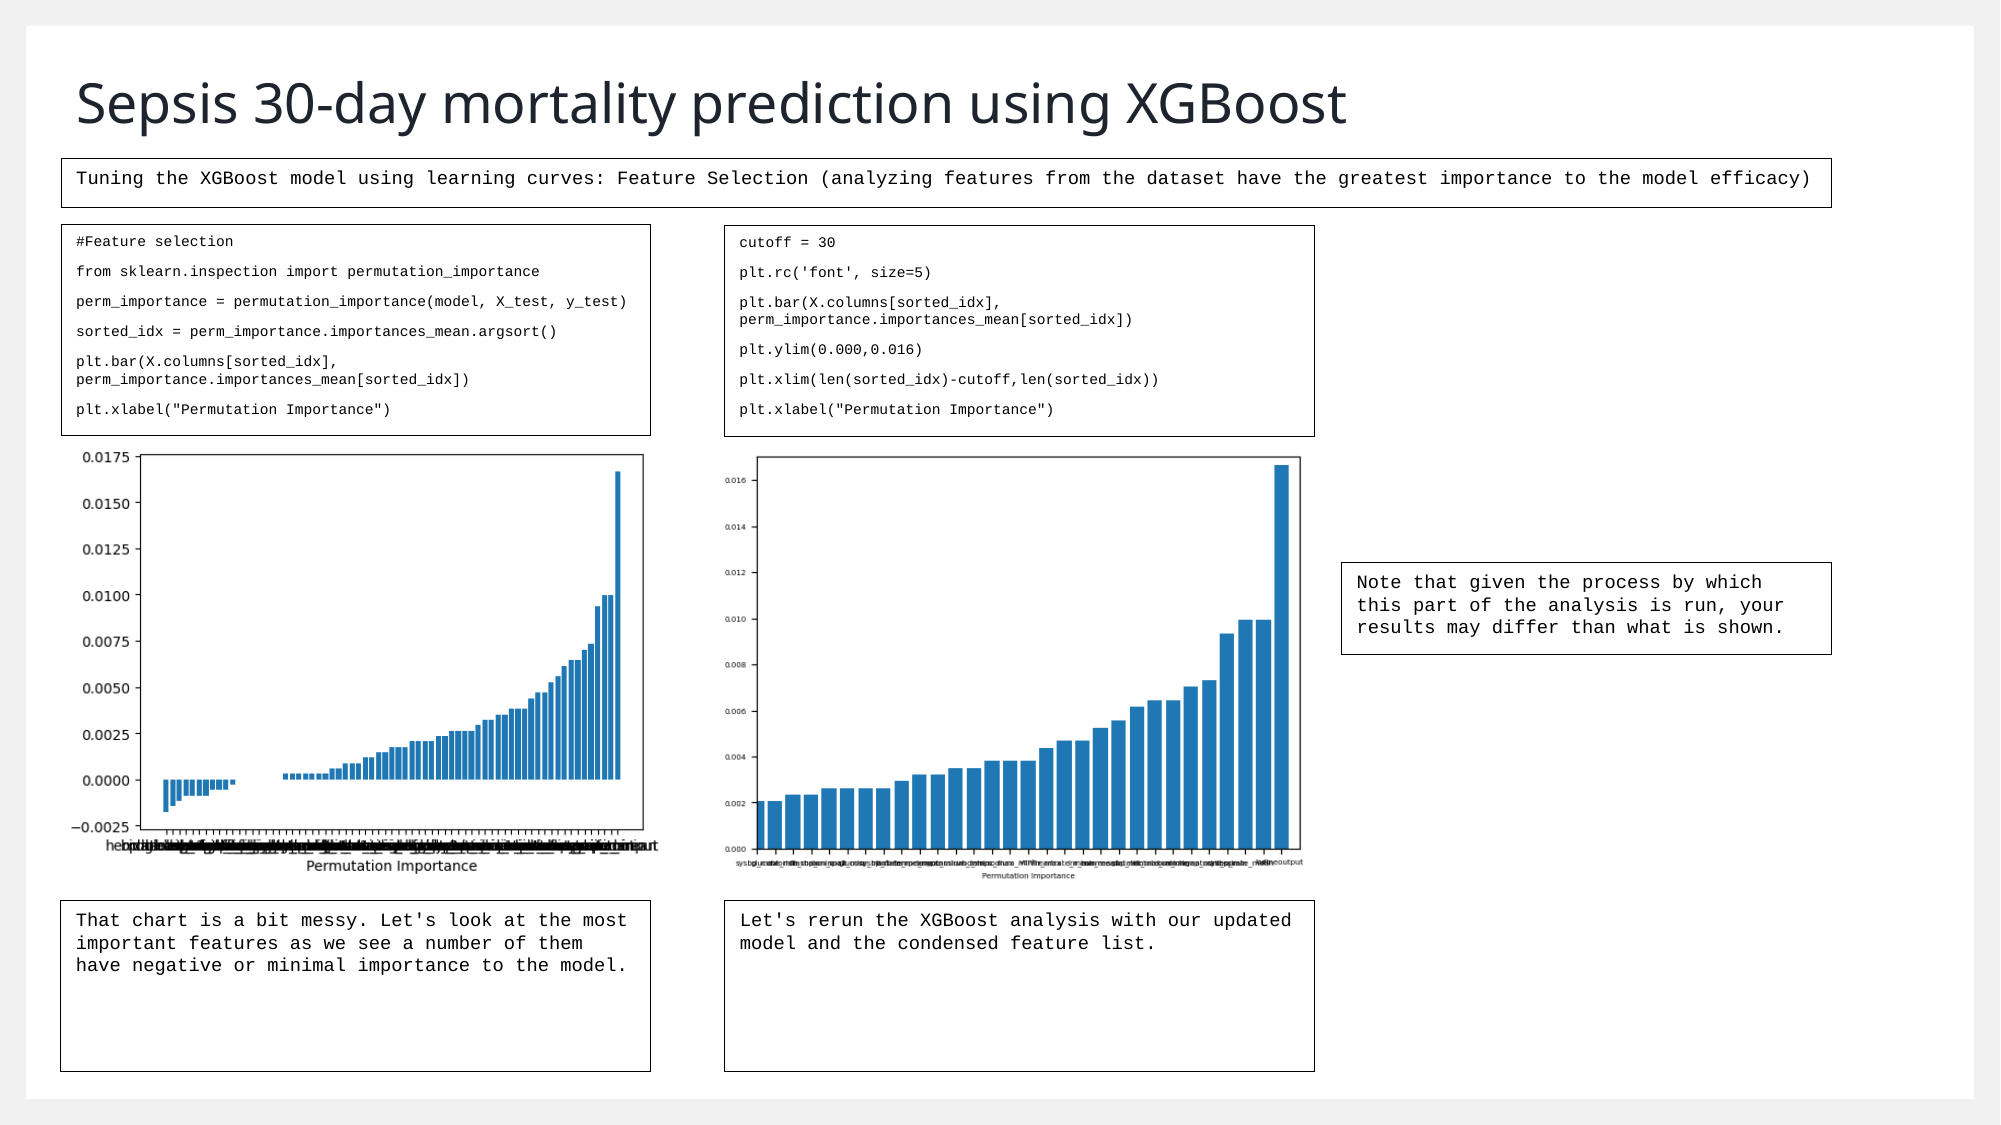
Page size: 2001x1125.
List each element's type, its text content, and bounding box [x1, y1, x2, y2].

text_box Note that given the process by which this part of the analysis is run, your results may differ than what is shown. [1341, 562, 1832, 655]
text_box That chart is a bit messy. Let's look at the most important features as we see a number of them have negative or minimal importance to the model. [60, 900, 651, 1072]
list Tuning the XGBoost model using learning curves: Feature Selection (analyzing features from the dataset have the greatest importance to the model efficacy) [61, 158, 1832, 208]
text_box Let's rerun the XGBoost analysis with our updated model and the condensed feature list. [724, 900, 1315, 1072]
picture [60, 441, 669, 883]
text_box #Feature selection from sklearn.inspection import permutation_importance perm_importance = permutation_importance(model, X_test, y_test) sorted_idx = perm_importance.importances_mean.argsort() plt.bar(X.columns[sorted_idx], perm_importance.importances_mean[sorted_idx]) plt.xlabel("Permutation Importance") [61, 224, 651, 436]
text_box cutoff = 30 plt.rc('font', size=5) plt.bar(X.columns[sorted_idx], perm_importance.importances_mean[sorted_idx]) plt.ylim(0.000,0.016) plt.xlim(len(sorted_idx)-cutoff,len(sorted_idx)) plt.xlabel("Permutation Importance") [724, 225, 1315, 437]
picture [713, 447, 1315, 889]
title Sepsis 30-day mortality prediction using XGBoost [61, 53, 1724, 142]
